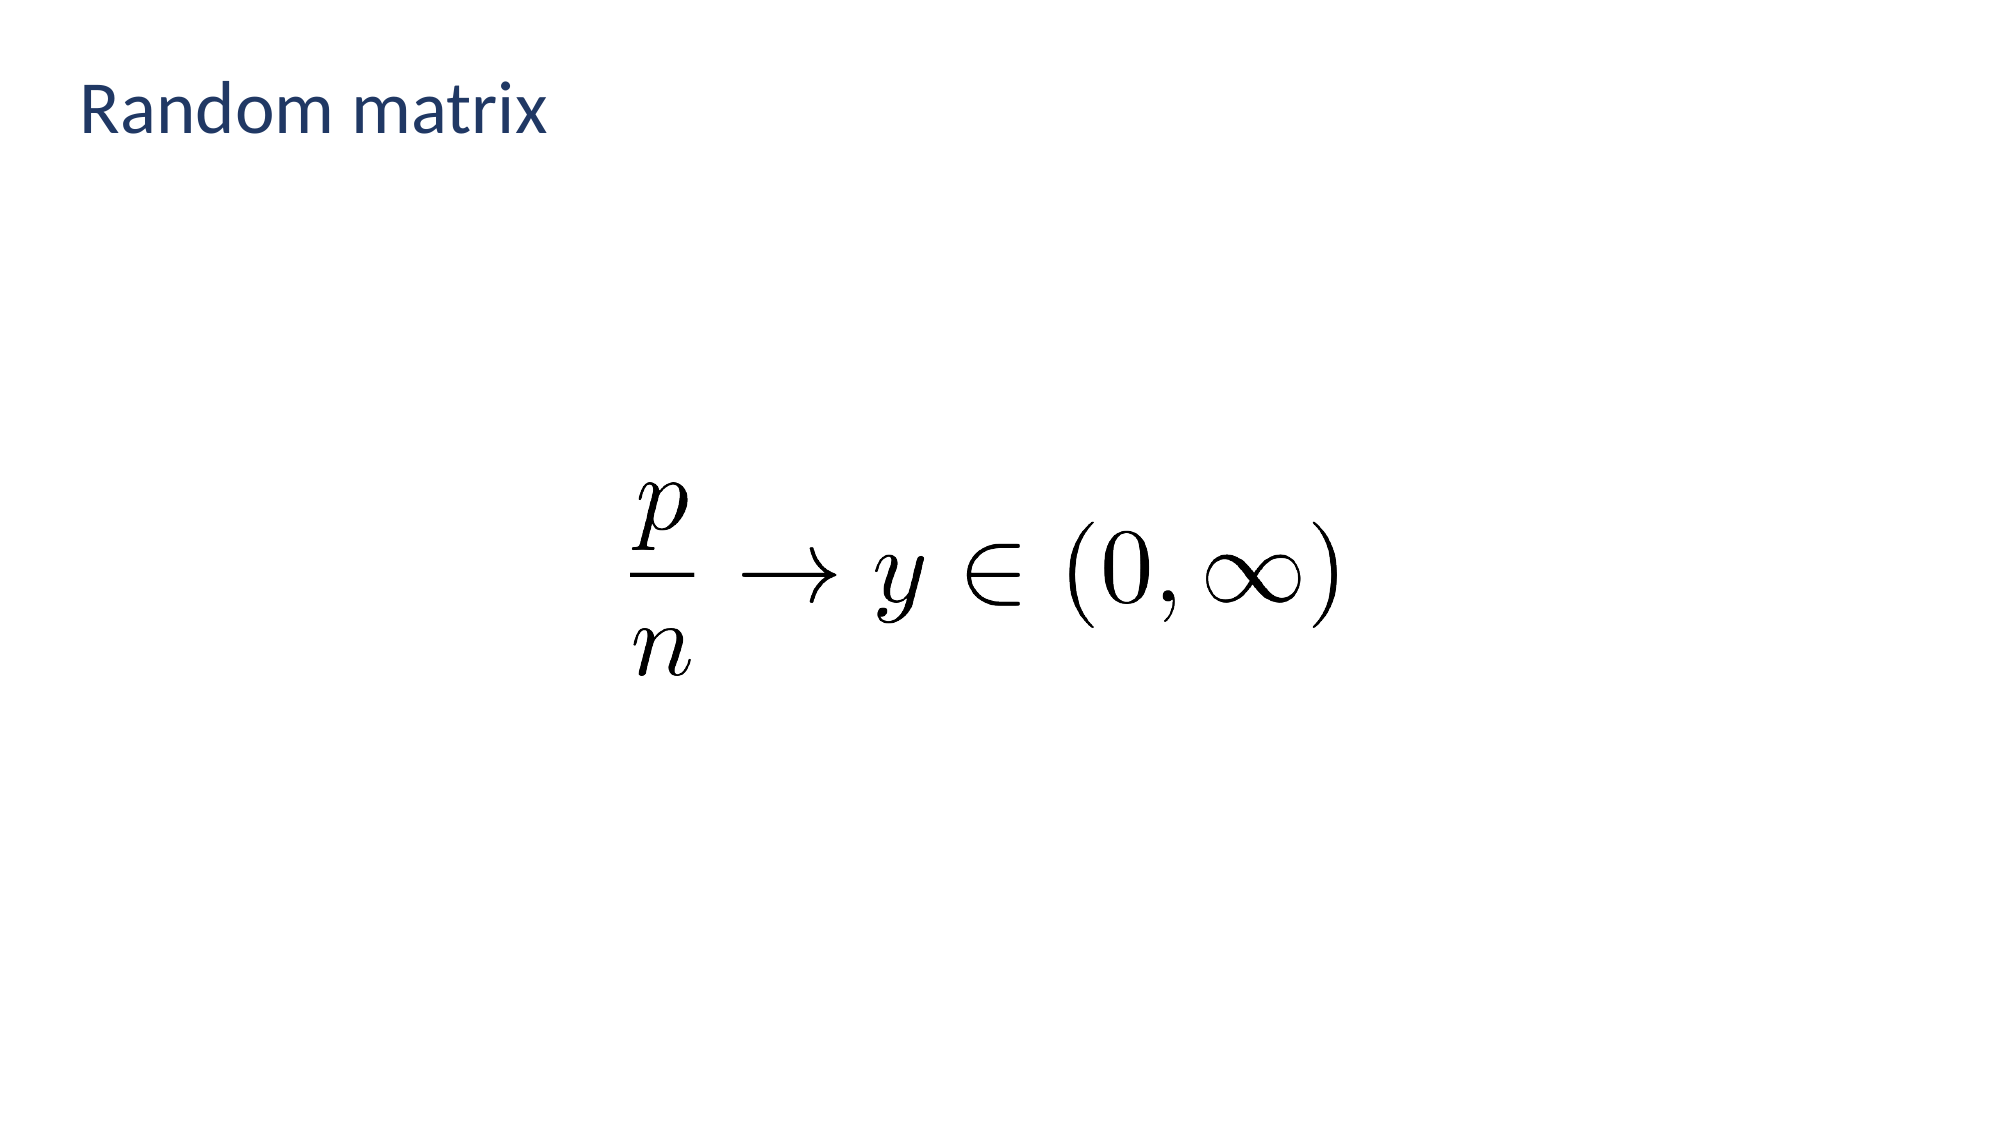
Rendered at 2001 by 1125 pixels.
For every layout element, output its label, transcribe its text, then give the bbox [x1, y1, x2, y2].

text_box Random matrix [64, 51, 1034, 157]
picture [630, 482, 1337, 676]
